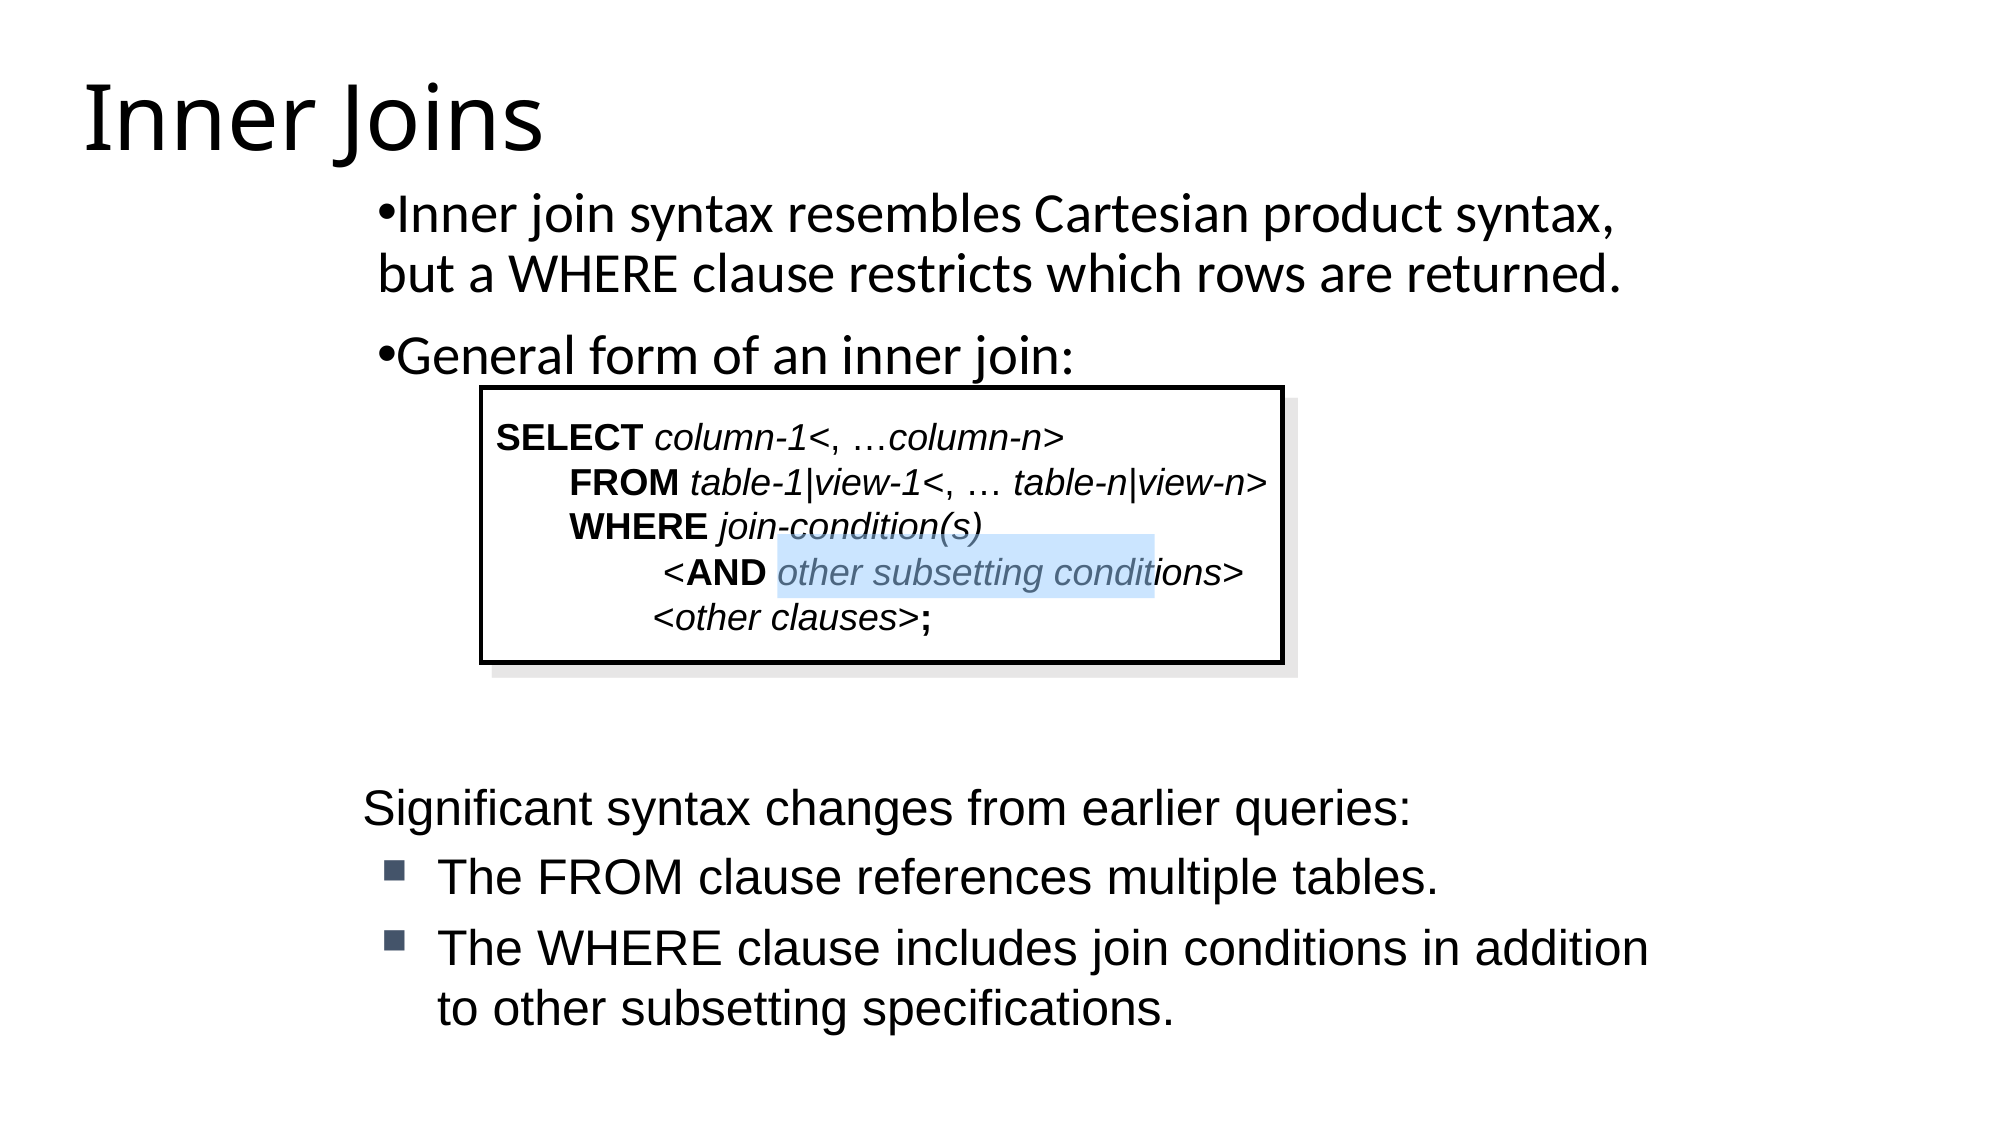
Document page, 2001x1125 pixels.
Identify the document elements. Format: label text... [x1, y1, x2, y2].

text_box [777, 534, 1155, 599]
text_box Significant syntax changes from earlier queries: The FROM clause references multiple tables. The WHERE clause includes join conditions in addition to other subsetting specifications. [362, 774, 1650, 1063]
list Inner join syntax resembles Cartesian product syntax, but a WHERE clause restricts which rows are returned. General form of an inner join: [362, 175, 1650, 413]
title Inner Joins [68, 12, 1794, 230]
text_box SELECT column-1<, …column-n> FROM table-1|view-1<, … table-n|view-n> WHERE join-condition(s) <AND other subsetting conditions> <other clauses>; [481, 387, 1283, 663]
